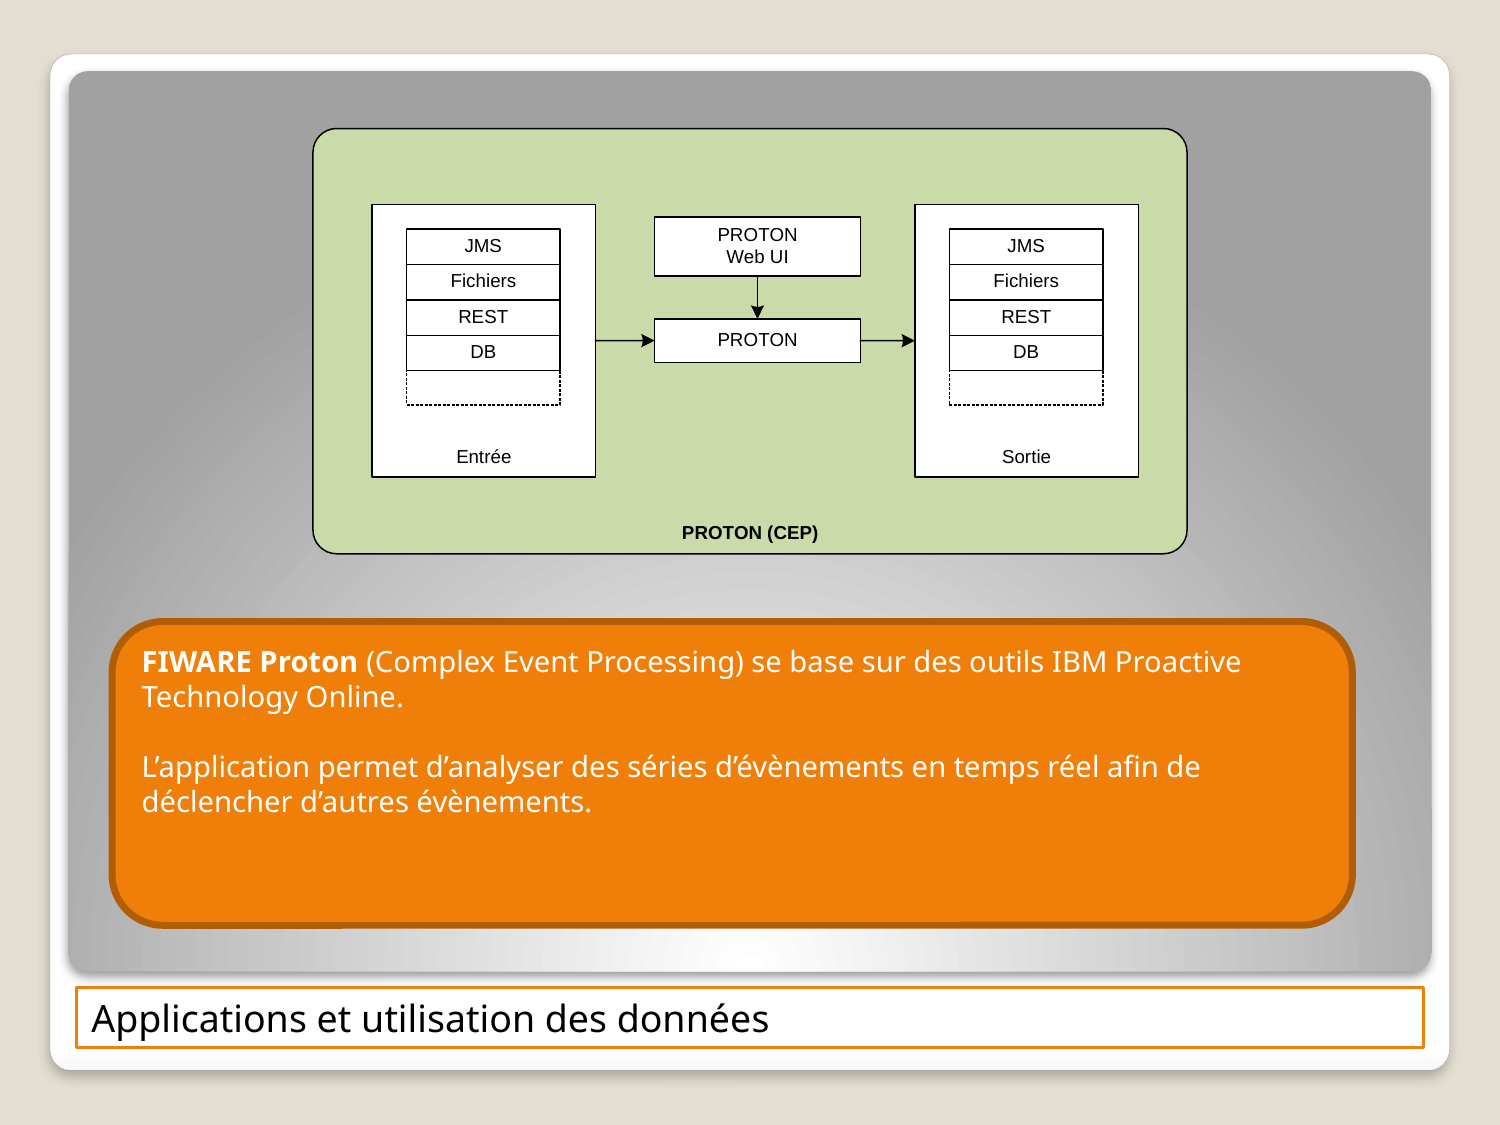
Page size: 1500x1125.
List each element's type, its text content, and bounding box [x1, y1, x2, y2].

picture [309, 125, 1191, 558]
text_box FIWARE Proton (Complex Event Processing) se base sur des outils IBM Proactive Technology Online. L’application permet d’analyser des séries d’évènements en temps réel afin de déclencher d’autres évènements. [108, 618, 1356, 929]
text_box Applications et utilisation des données [73, 984, 1427, 1051]
